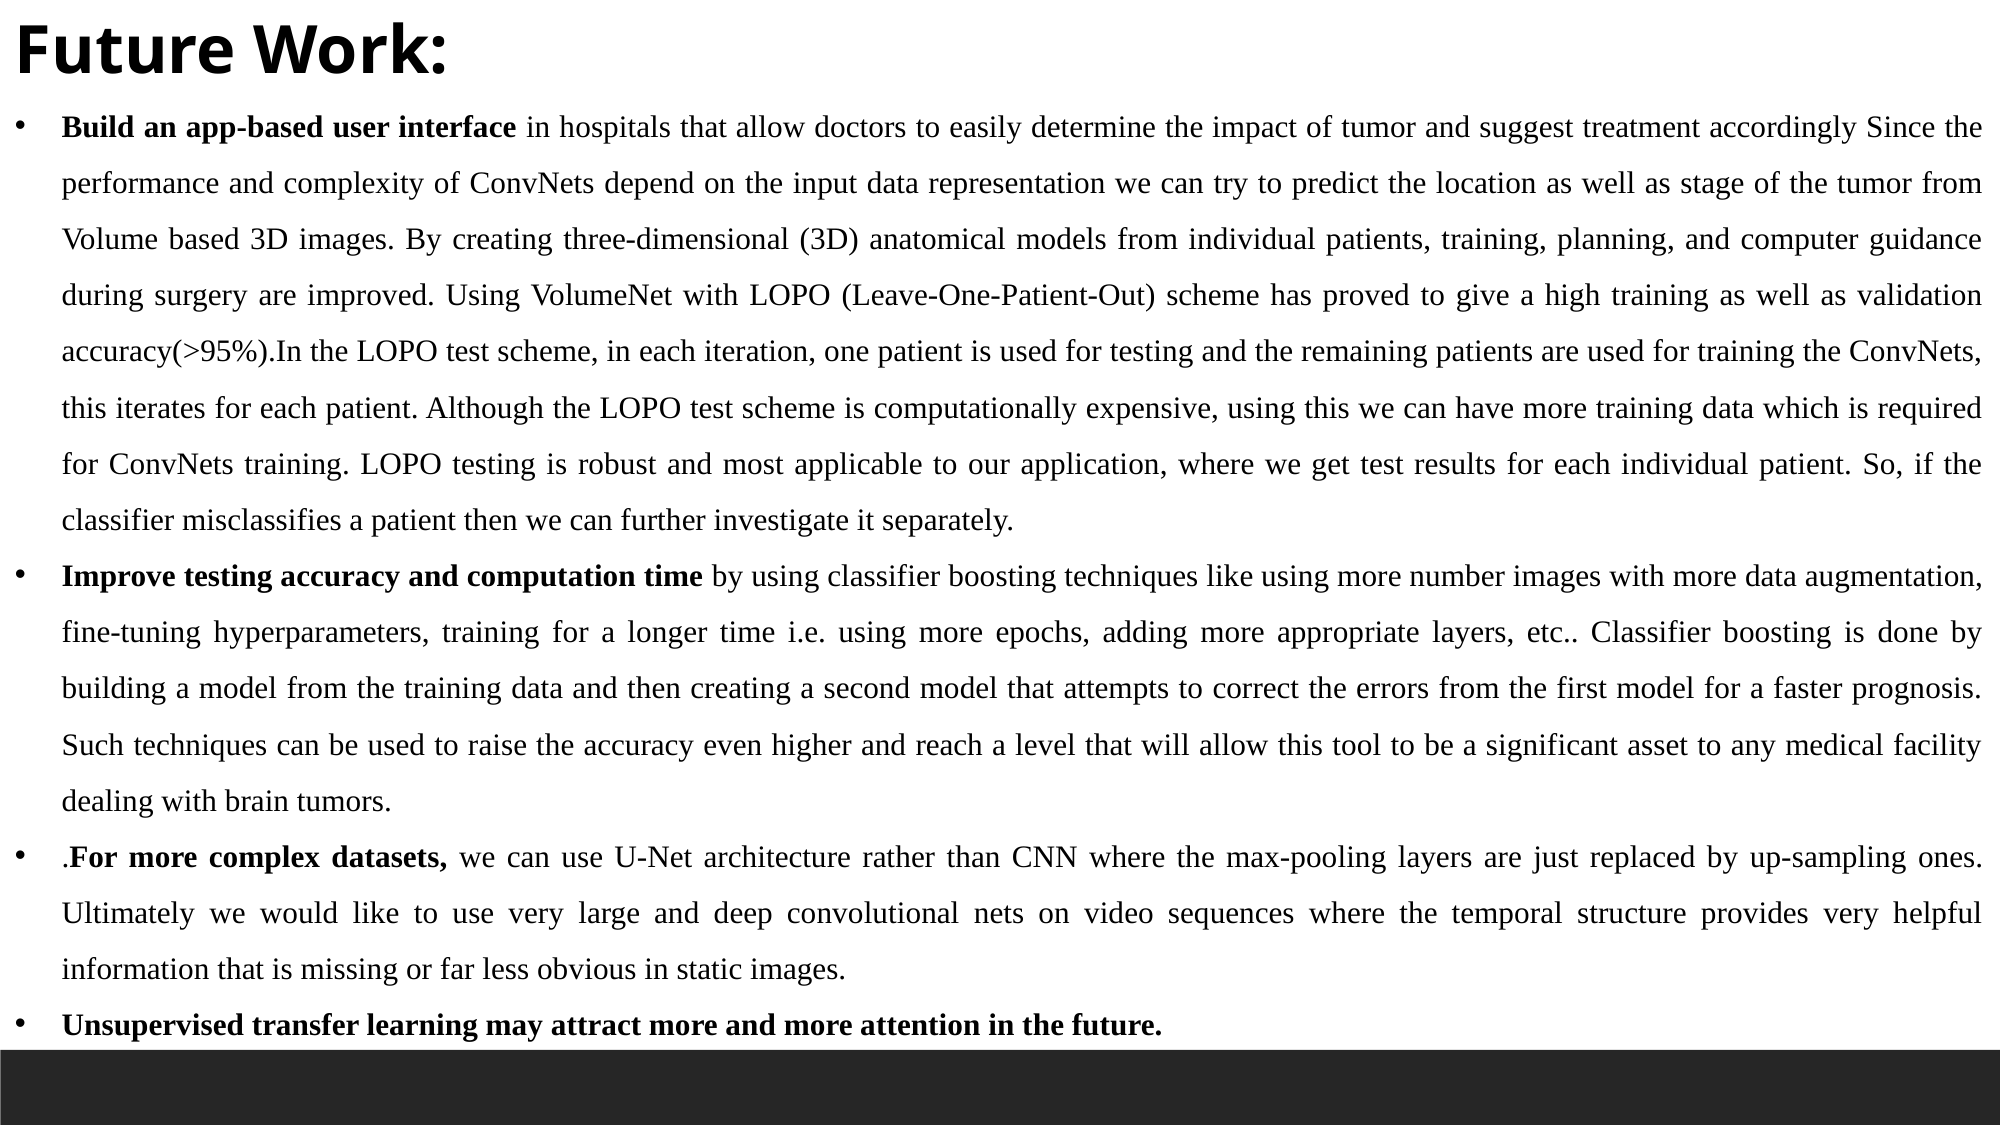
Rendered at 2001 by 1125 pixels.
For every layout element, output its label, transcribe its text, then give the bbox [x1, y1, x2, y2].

text_box Future Work: Build an app-based user interface in hospitals that allow doctors to easily determine the impact of tumor and suggest treatment accordingly Since the performance and complexity of ConvNets depend on the input data representation we can try to predict the location as well as stage of the tumor from Volume based 3D images. By creating three-dimensional (3D) anatomical models from individual patients, training, planning, and computer guidance during surgery are improved. Using VolumeNet with LOPO (Leave-One-Patient-Out) scheme has proved to give a high training as well as validation accuracy(>95%).In the LOPO test scheme, in each iteration, one patient is used for testing and the remaining patients are used for training the ConvNets, this iterates for each patient. Although the LOPO test scheme is computationally expensive, using this we can have more training data which is required for ConvNets training. LOPO testing is robust and most applicable to our application, where we get test results for each individual patient. So, if the classifier misclassifies a patient then we can further investigate it separately. Improve testing accuracy and computation time by using classifier boosting techniques like using more number images with more data augmentation, fine-tuning hyperparameters, training for a longer time i.e. using more epochs, adding more appropriate layers, etc.. Classifier boosting is done by building a model from the training data and then creating a second model that attempts to correct the errors from the first model for a faster prognosis. Such techniques can be used to raise the accuracy even higher and reach a level that will allow this tool to be a significant asset to any medical facility dealing with brain tumors. .For more complex datasets, we can use U-Net architecture rather than CNN where the max-pooling layers are just replaced by up-sampling ones. Ultimately we would like to use very large and deep convolutional nets on video sequences where the temporal structure provides very helpful information that is missing or far less obvious in static images. Unsupervised transfer learning may attract more and more attention in the future. [0, 0, 2000, 1125]
